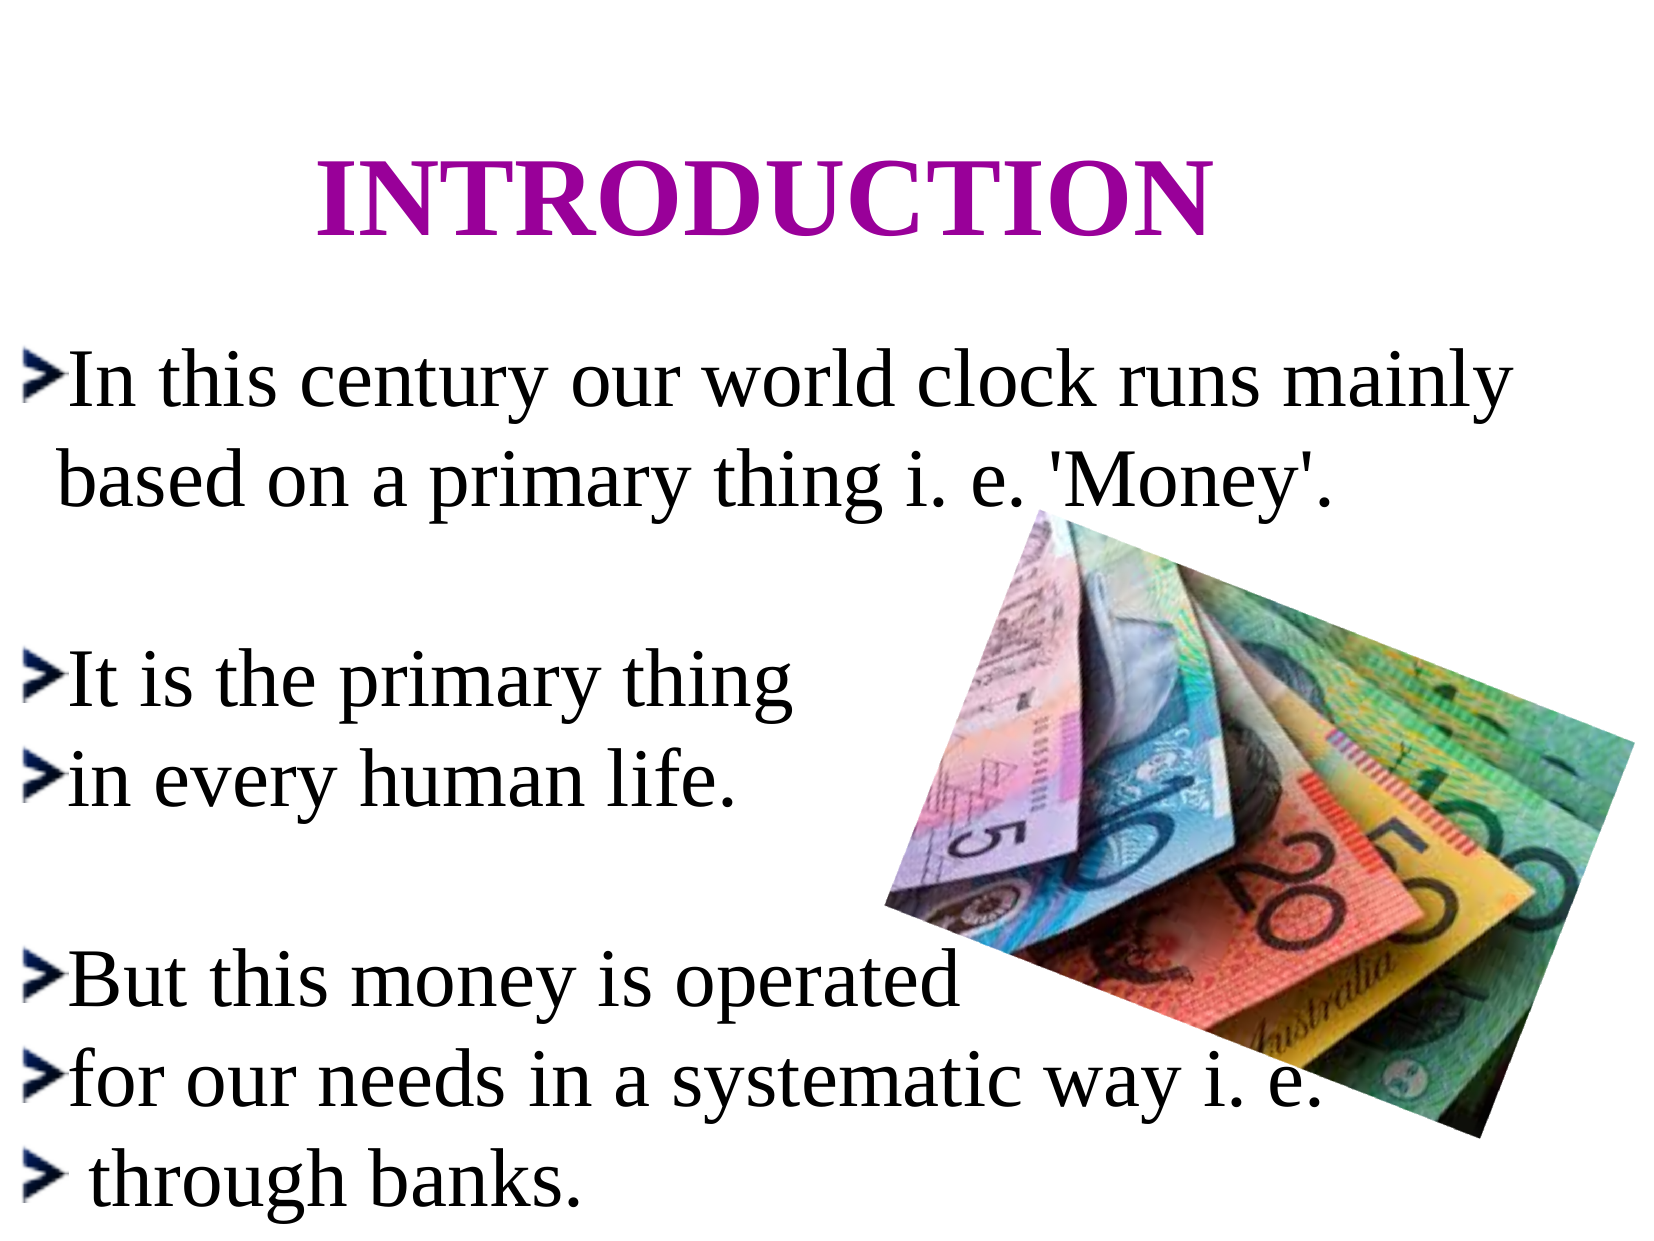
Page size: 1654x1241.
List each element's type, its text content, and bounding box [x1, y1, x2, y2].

picture [20, 343, 69, 403]
text_box INTRODUCTION [299, 115, 1230, 255]
picture [20, 943, 69, 1003]
picture [20, 1143, 69, 1203]
picture [20, 1043, 69, 1103]
picture [20, 743, 69, 803]
text_box In this century our world clock runs mainly based on a primary thing i. e. 'Money'. It is the primary thing in every human life. But this money is operated for our needs in a systematic way i. e. through banks. [6, 315, 1635, 1241]
picture [20, 643, 69, 703]
picture [938, 610, 1580, 1037]
